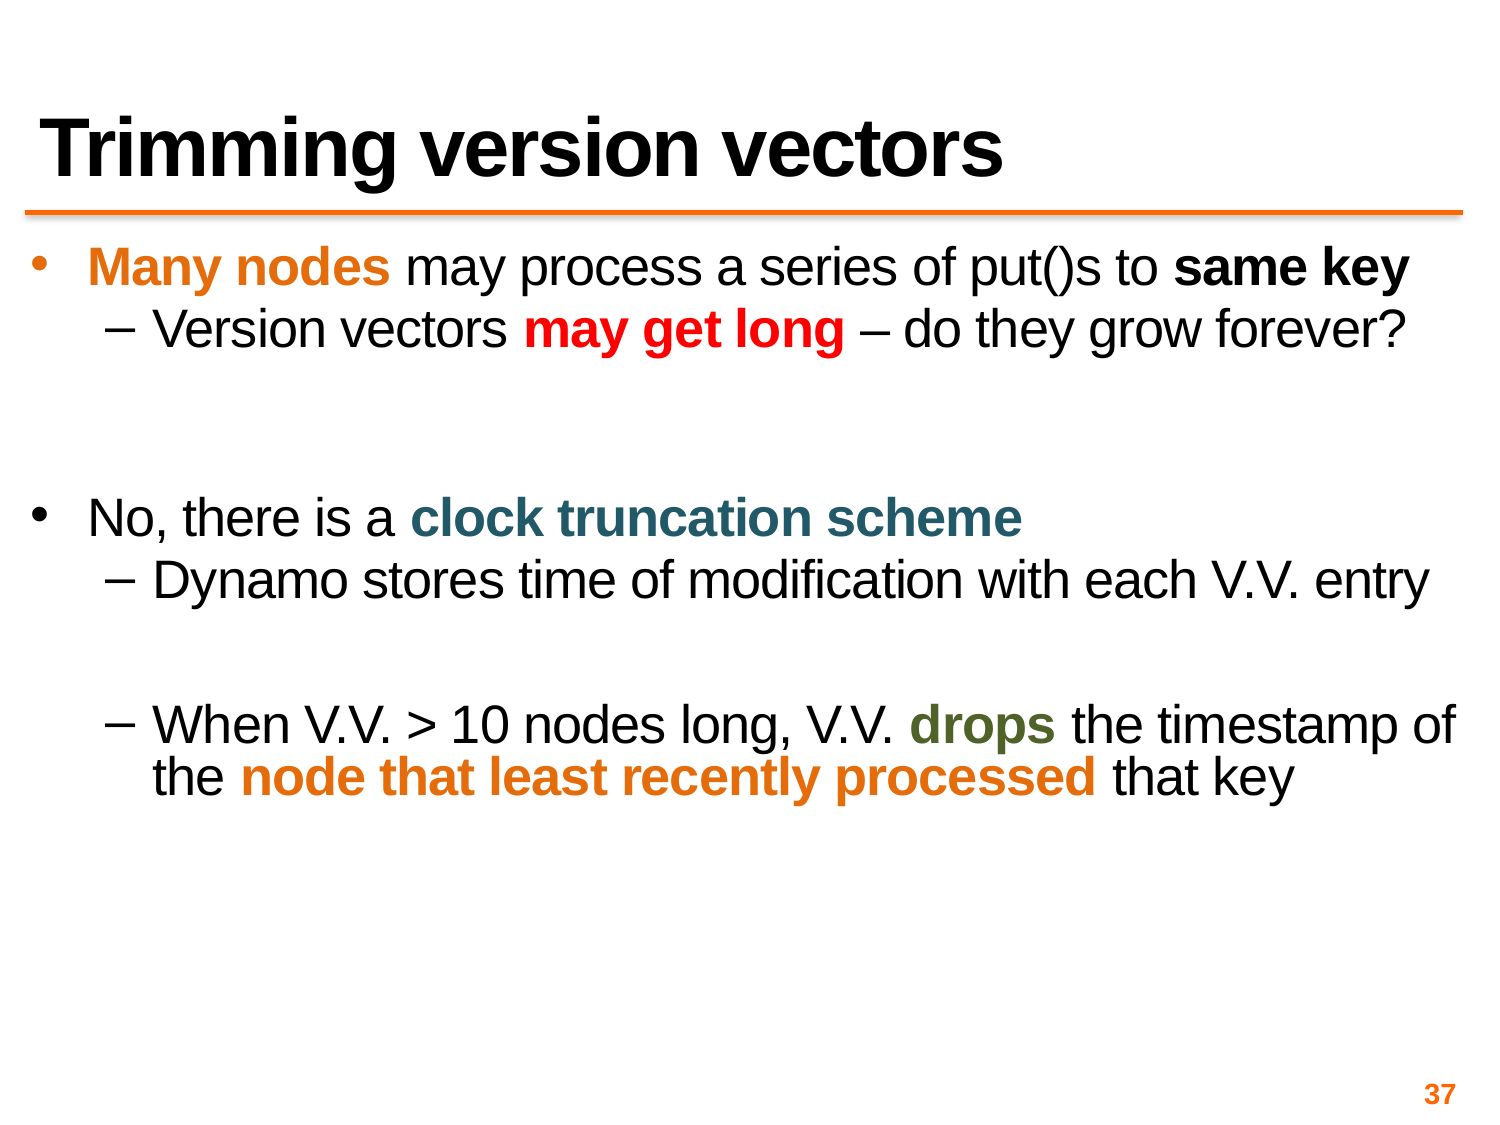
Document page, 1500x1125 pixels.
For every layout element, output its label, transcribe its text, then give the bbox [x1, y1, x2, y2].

slide_number 37 [1112, 1074, 1463, 1110]
list Many nodes may process a series of put()s to same key Version vectors may get long – do they grow forever? No, there is a clock truncation scheme Dynamo stores time of modification with each V.V. entry When V.V. > 10 nodes long, V.V. drops the timestamp of the node that least recently processed that key [24, 237, 1463, 1063]
title Trimming version vectors [24, 24, 1463, 201]
